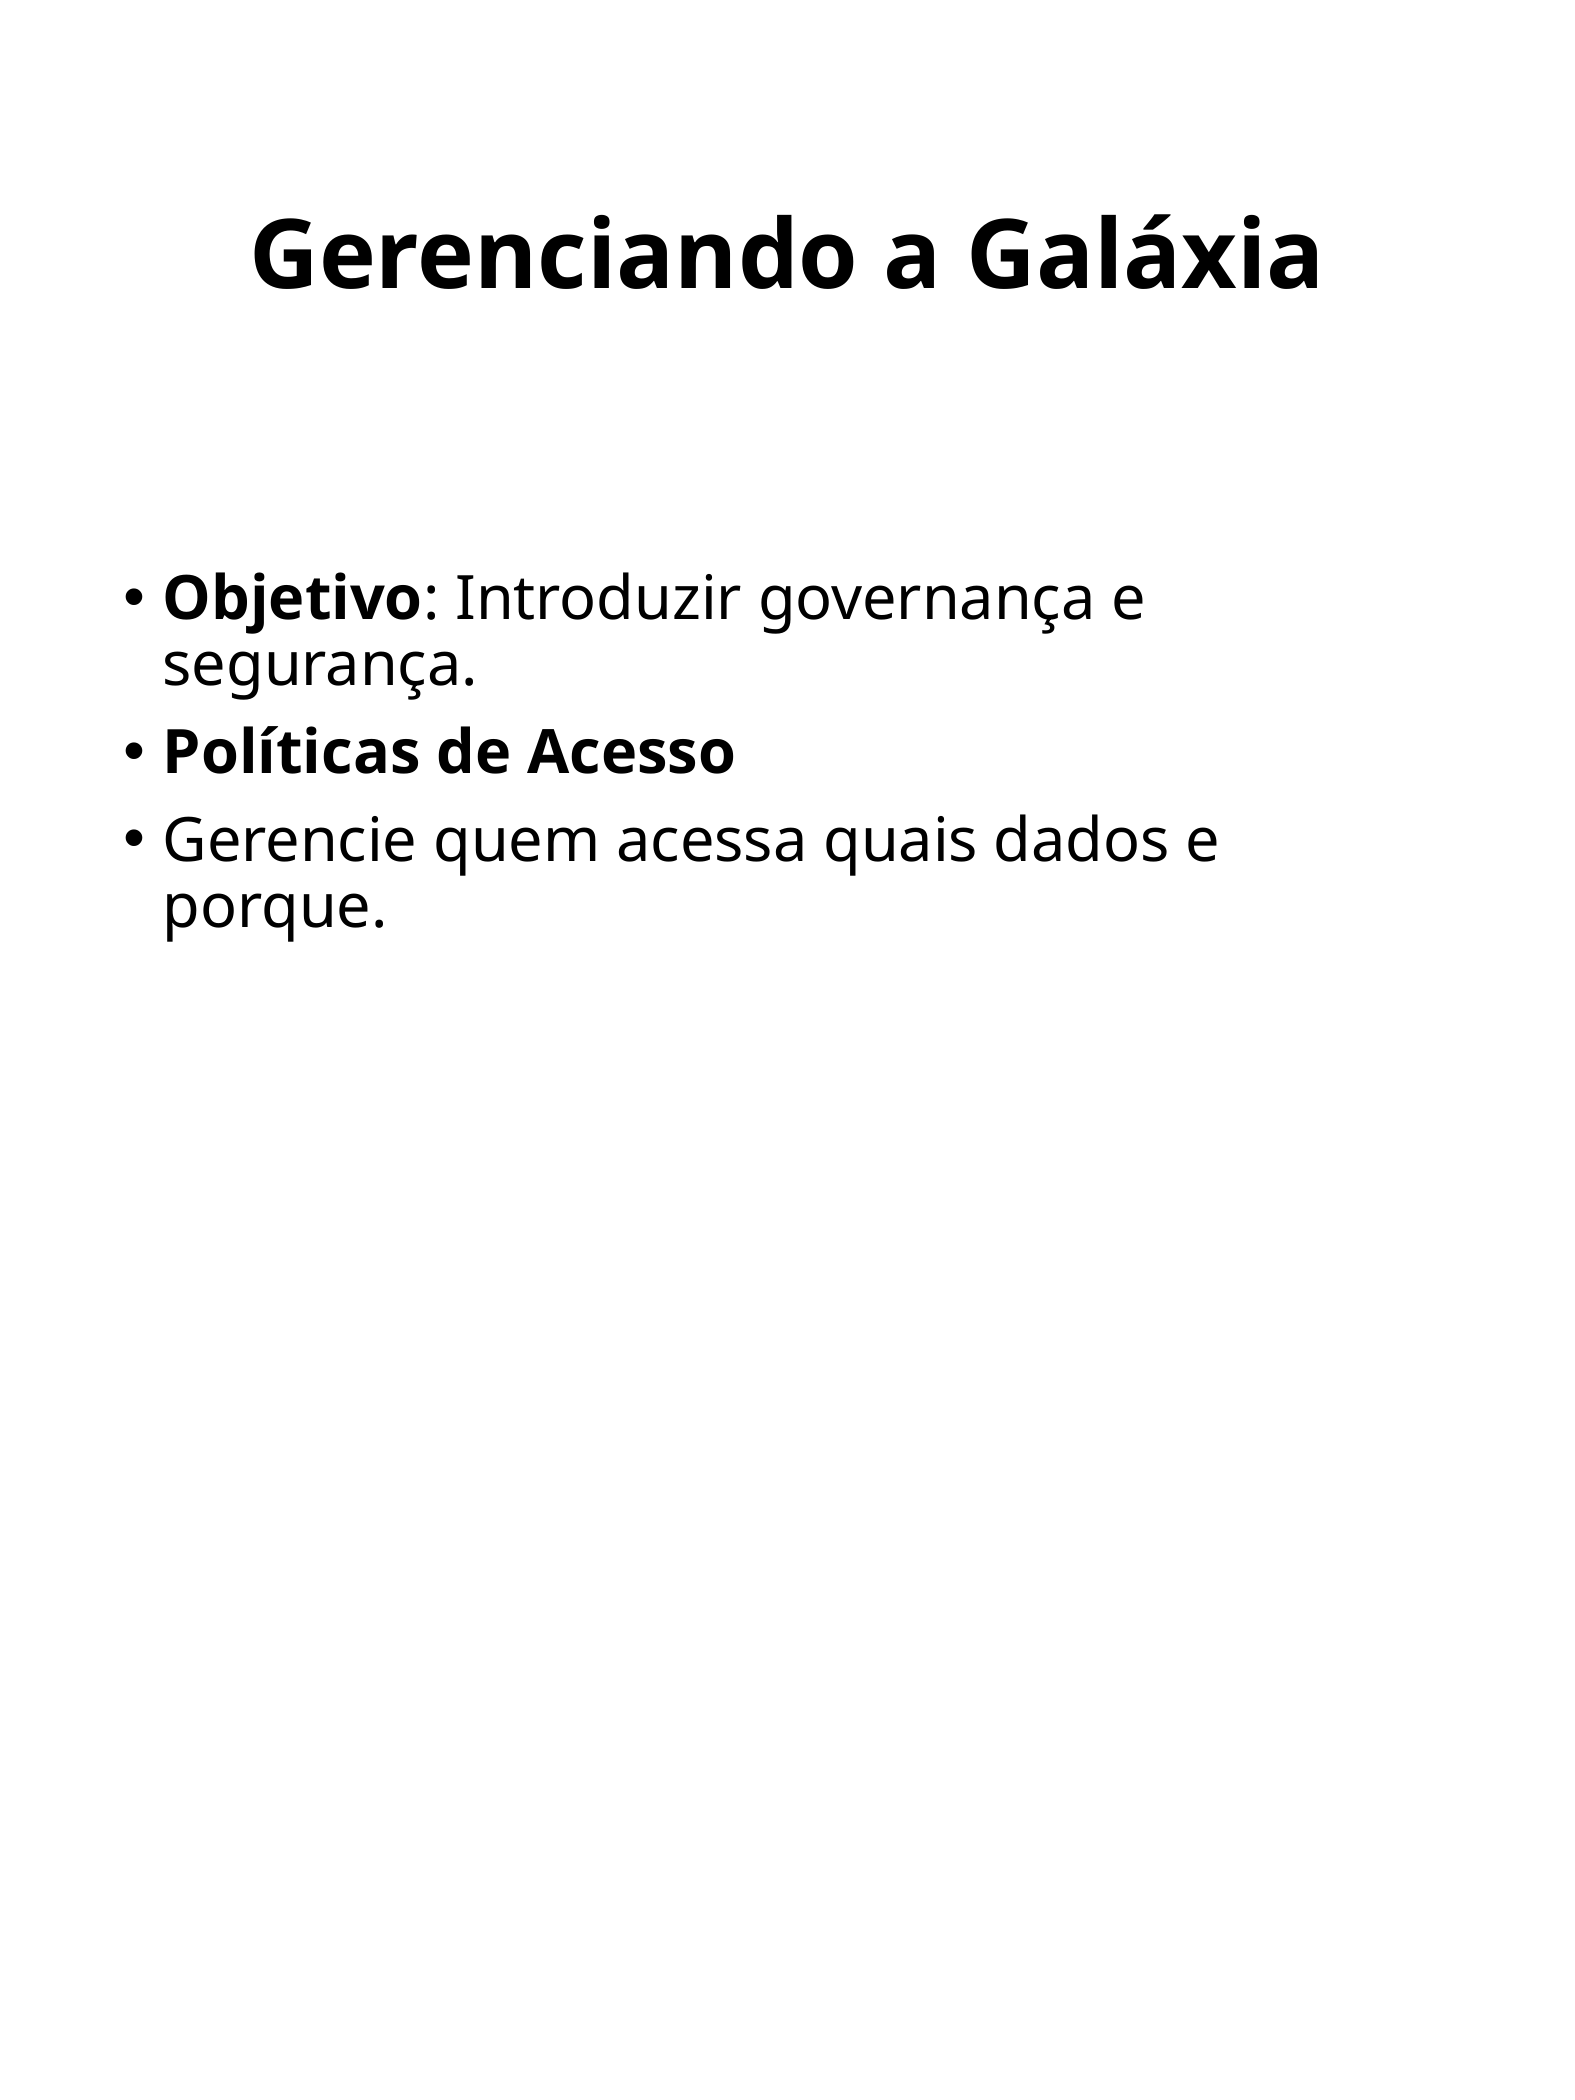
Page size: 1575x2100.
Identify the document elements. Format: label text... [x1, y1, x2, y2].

title Gerenciando a Galáxia [108, 111, 1467, 518]
list Objetivo: Introduzir governança e segurança. Políticas de Acesso Gerencie quem acessa quais dados e porque. [108, 559, 1467, 1892]
